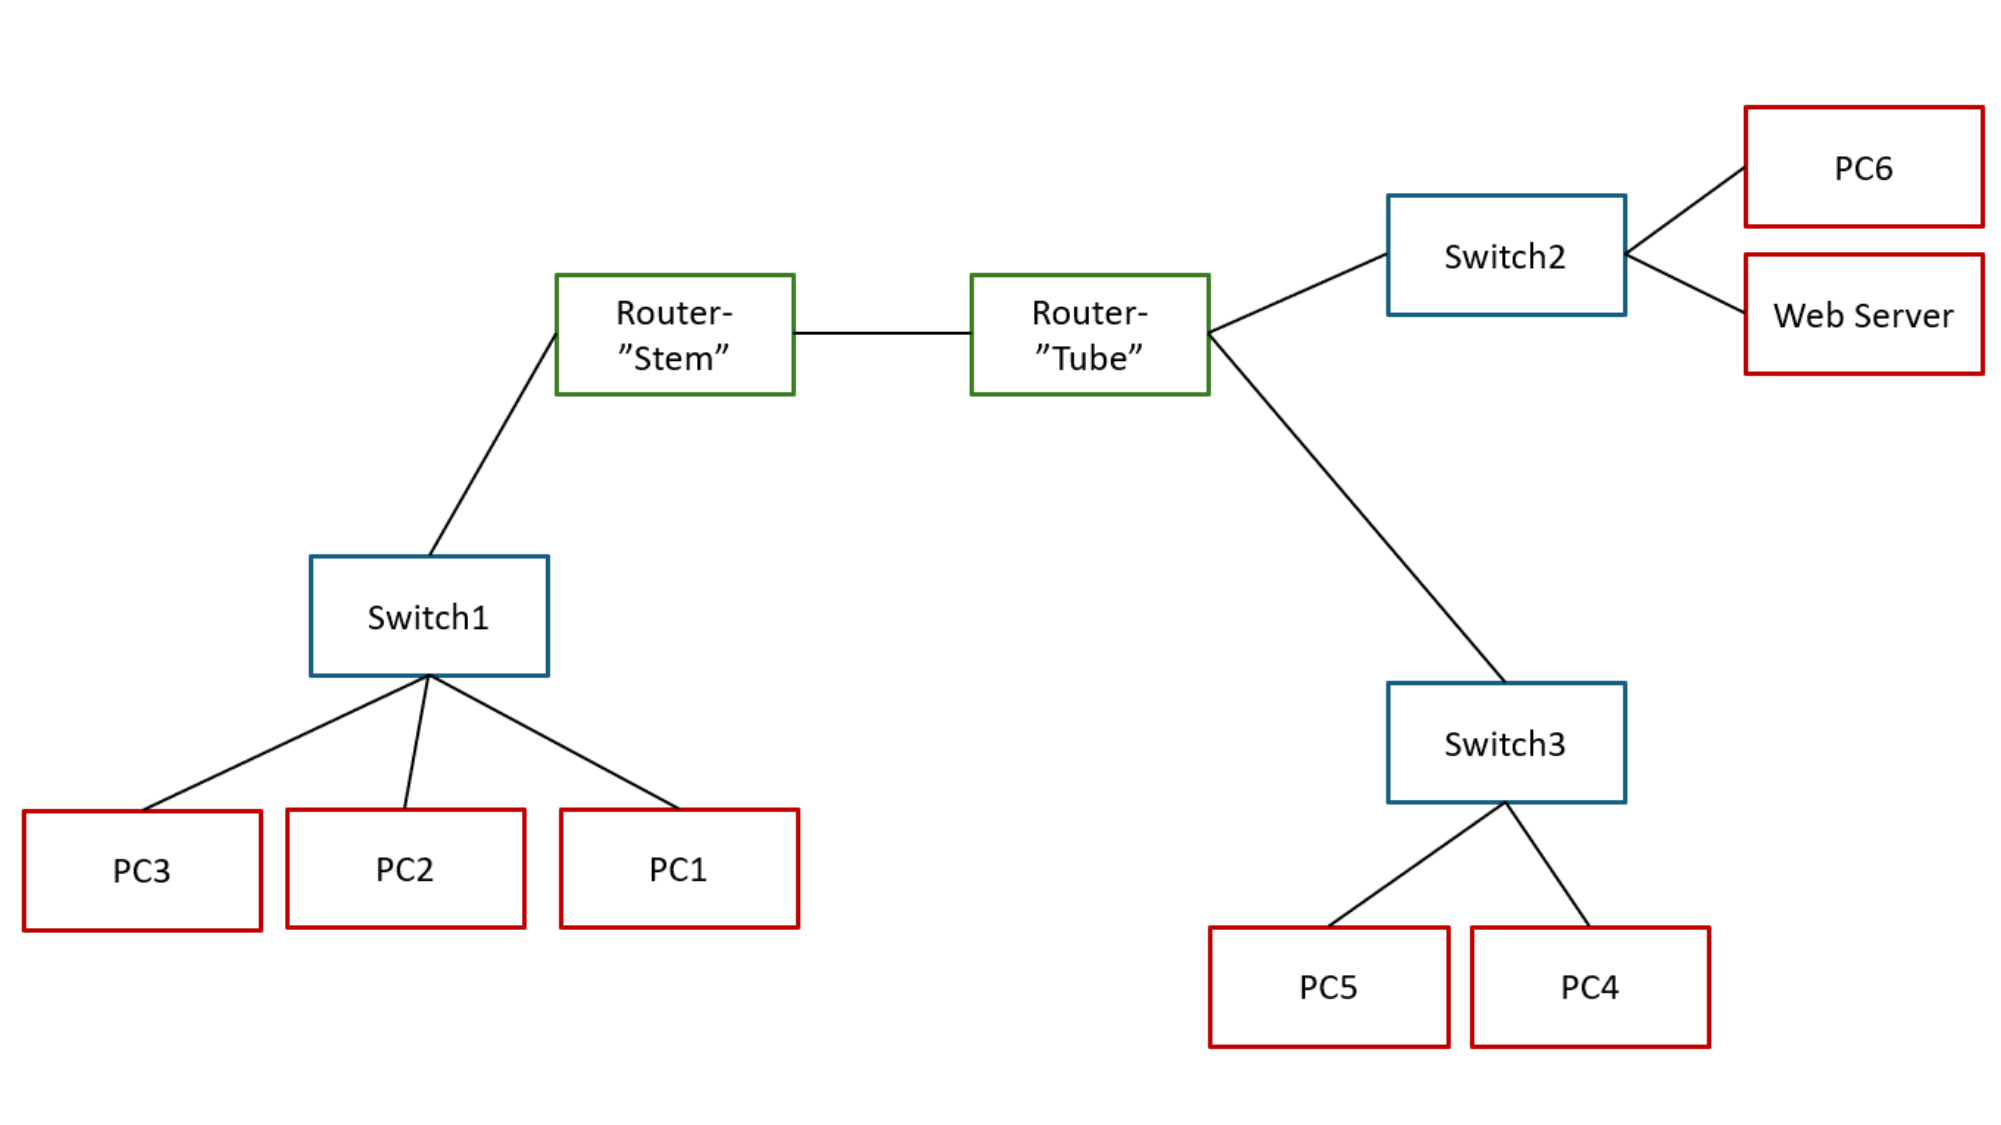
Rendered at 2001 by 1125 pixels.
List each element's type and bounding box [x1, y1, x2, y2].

picture [0, 60, 2000, 1065]
